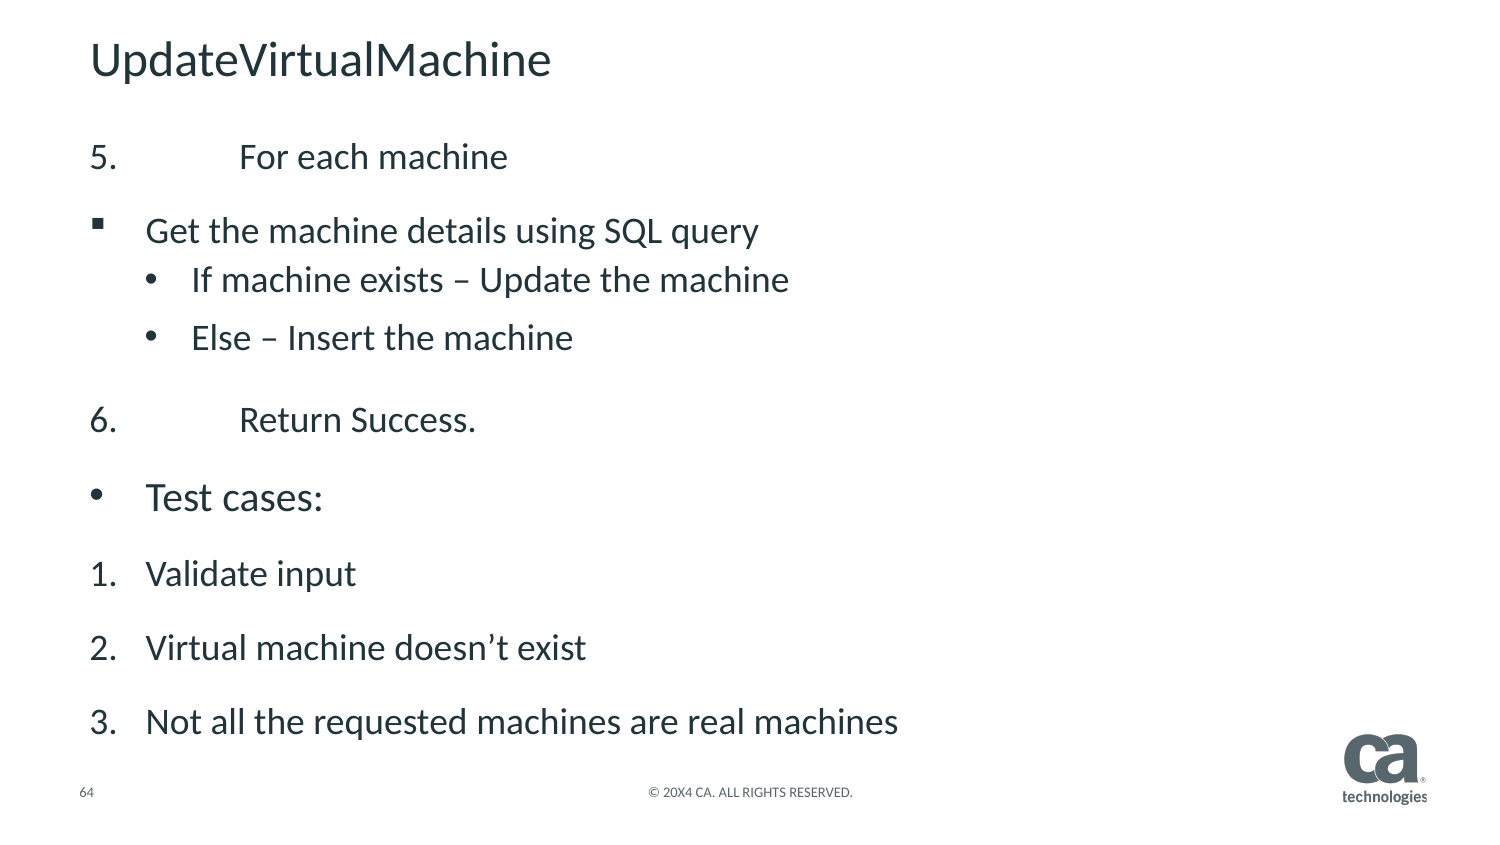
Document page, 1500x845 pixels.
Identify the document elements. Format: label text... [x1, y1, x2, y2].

list 5. For each machine Get the machine details using SQL query If machine exists – Update the machine Else – Insert the machine 6. Return Success. Test cases: Validate input Virtual machine doesn’t exist Not all the requested machines are real machines [74, 124, 1415, 752]
title UpdateVirtualMachine [75, 25, 1425, 94]
